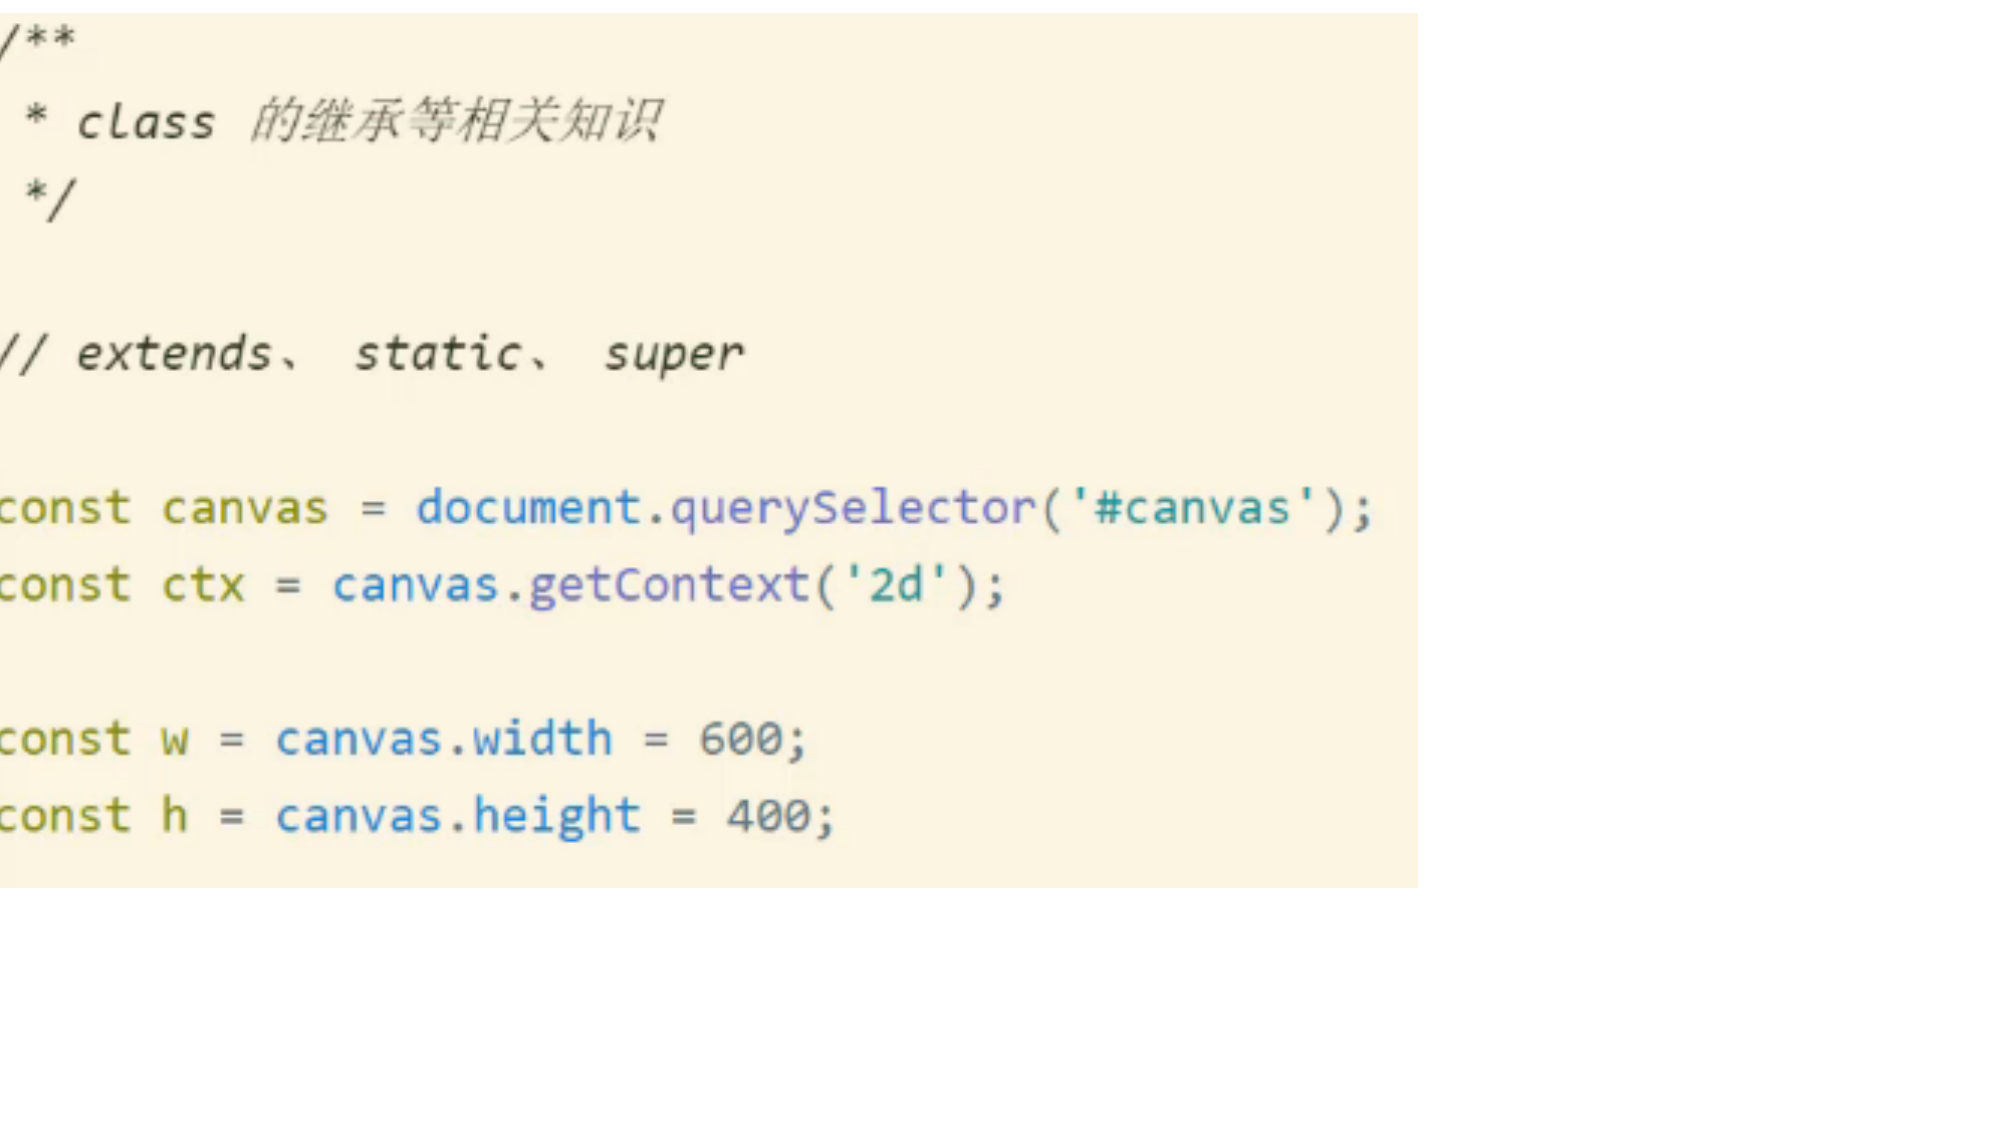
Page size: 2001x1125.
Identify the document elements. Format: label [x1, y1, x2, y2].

picture [0, 13, 1418, 888]
